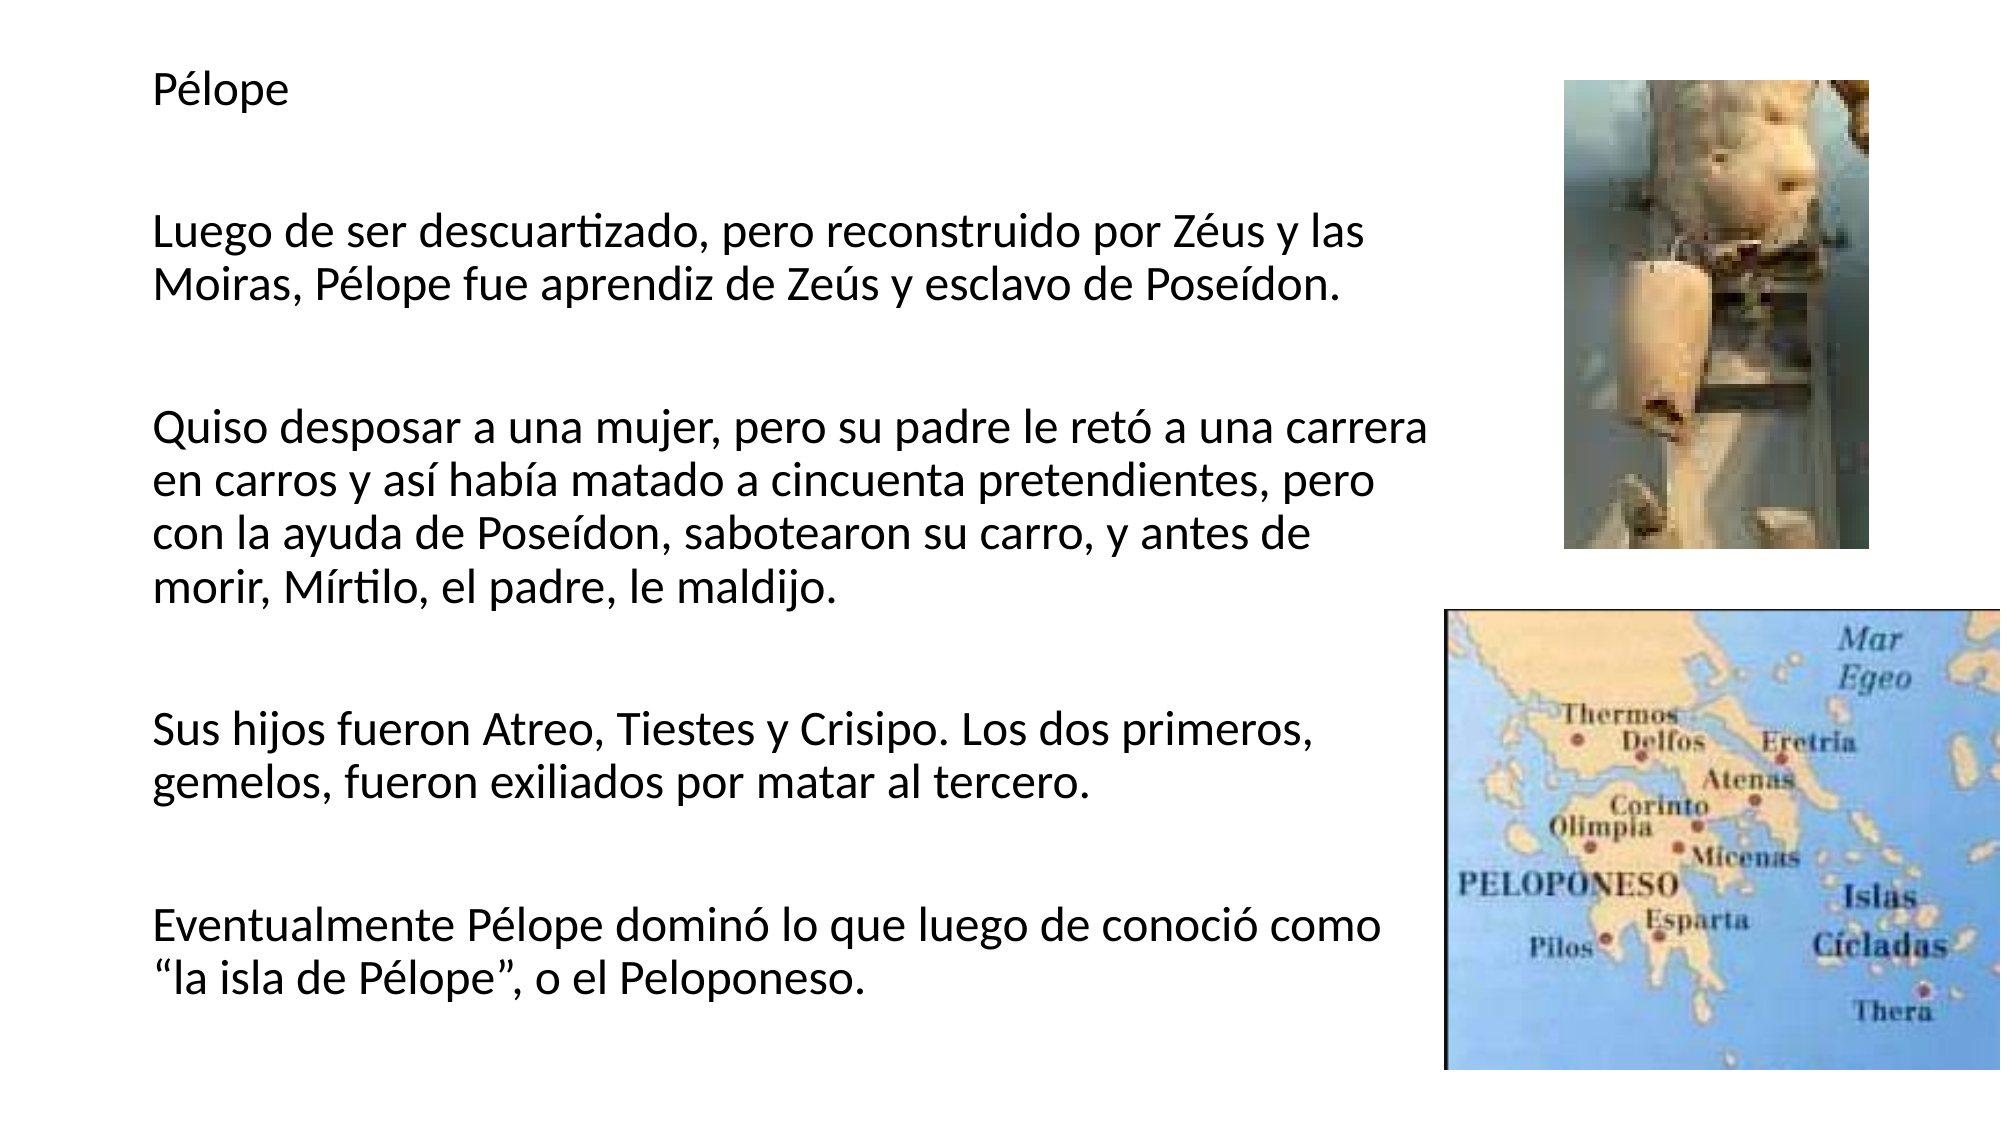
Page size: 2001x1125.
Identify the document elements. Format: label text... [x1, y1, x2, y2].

picture [1564, 80, 1869, 549]
list Pélope Luego de ser descuartizado, pero reconstruido por Zéus y las Moiras, Pélope fue aprendiz de Zeús y esclavo de Poseídon. Quiso desposar a una mujer, pero su padre le retó a una carrera en carros y así había matado a cincuenta pretendientes, pero con la ayuda de Poseídon, sabotearon su carro, y antes de morir, Mírtilo, el padre, le maldijo. Sus hijos fueron Atreo, Tiestes y Crisipo. Los dos primeros, gemelos, fueron exiliados por matar al tercero. Eventualmente Pélope dominó lo que luego de conoció como “la isla de Pélope”, o el Peloponeso. [137, 55, 1445, 1014]
picture [1444, 609, 2000, 1070]
